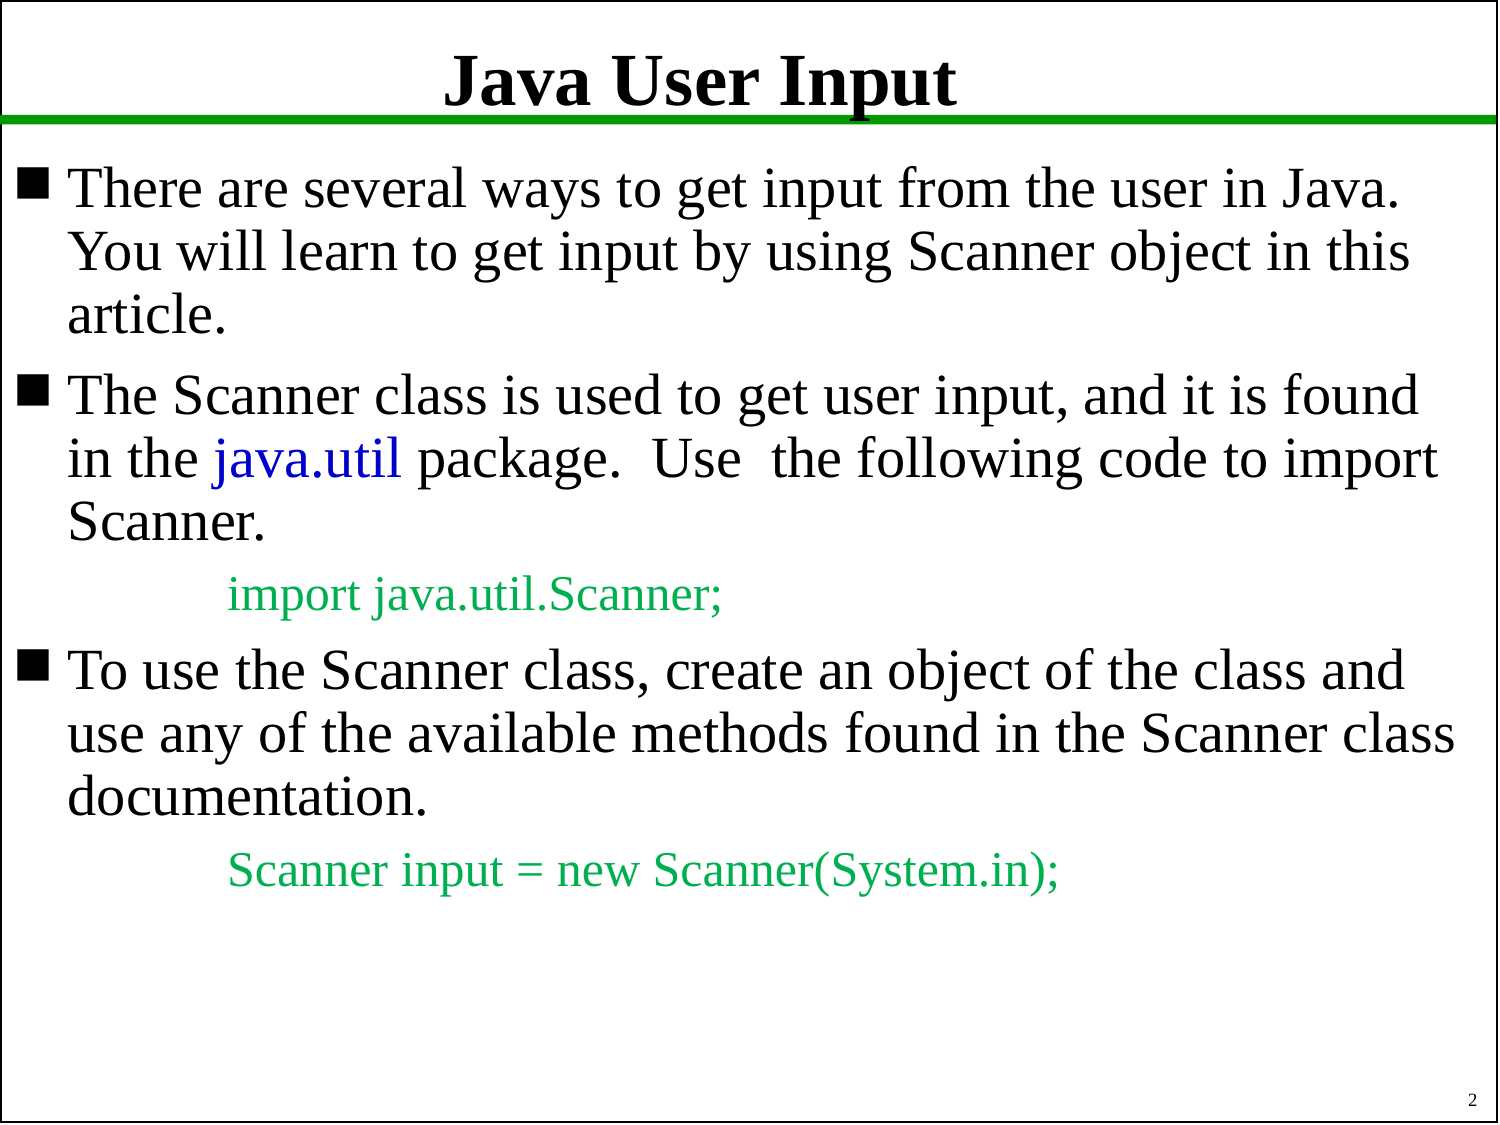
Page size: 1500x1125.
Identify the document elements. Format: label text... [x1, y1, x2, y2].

slide_number 2 [1179, 1074, 1493, 1119]
title Java User Input [12, 12, 1388, 149]
list There are several ways to get input from the user in Java. You will learn to get input by using Scanner object in this article. The Scanner class is used to get user input, and it is found in the java.util package. Use the following code to import Scanner. import java.util.Scanner; To use the Scanner class, create an object of the class and use any of the available methods found in the Scanner class documentation. Scanner input = new Scanner(System.in); [5, 149, 1488, 1075]
